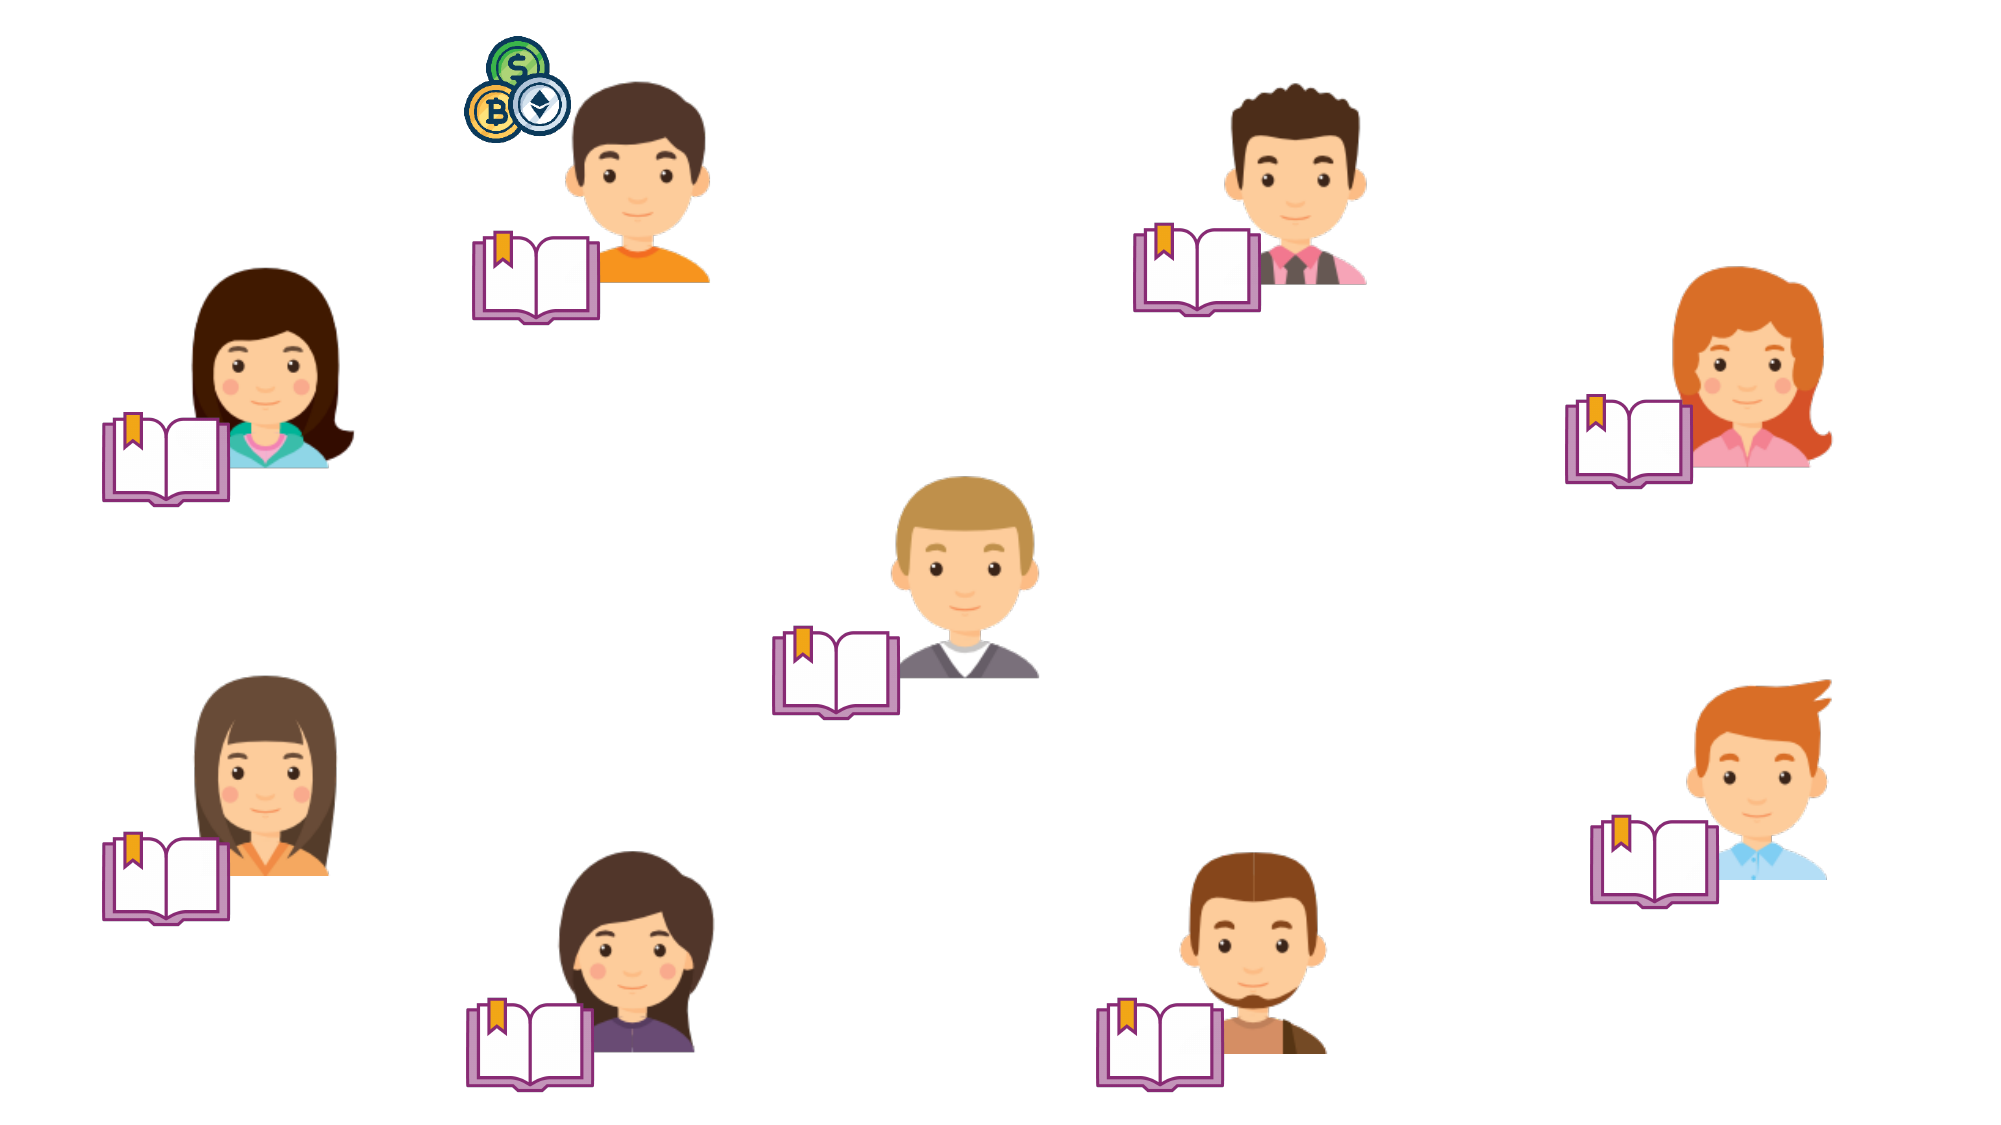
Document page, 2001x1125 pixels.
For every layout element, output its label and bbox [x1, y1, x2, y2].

picture [94, 261, 362, 516]
picture [94, 673, 346, 935]
picture [764, 472, 1047, 730]
picture [458, 850, 718, 1101]
picture [1582, 669, 1838, 918]
picture [1087, 848, 1335, 1101]
picture [1557, 262, 1838, 498]
picture [464, 36, 721, 334]
picture [1125, 79, 1376, 326]
